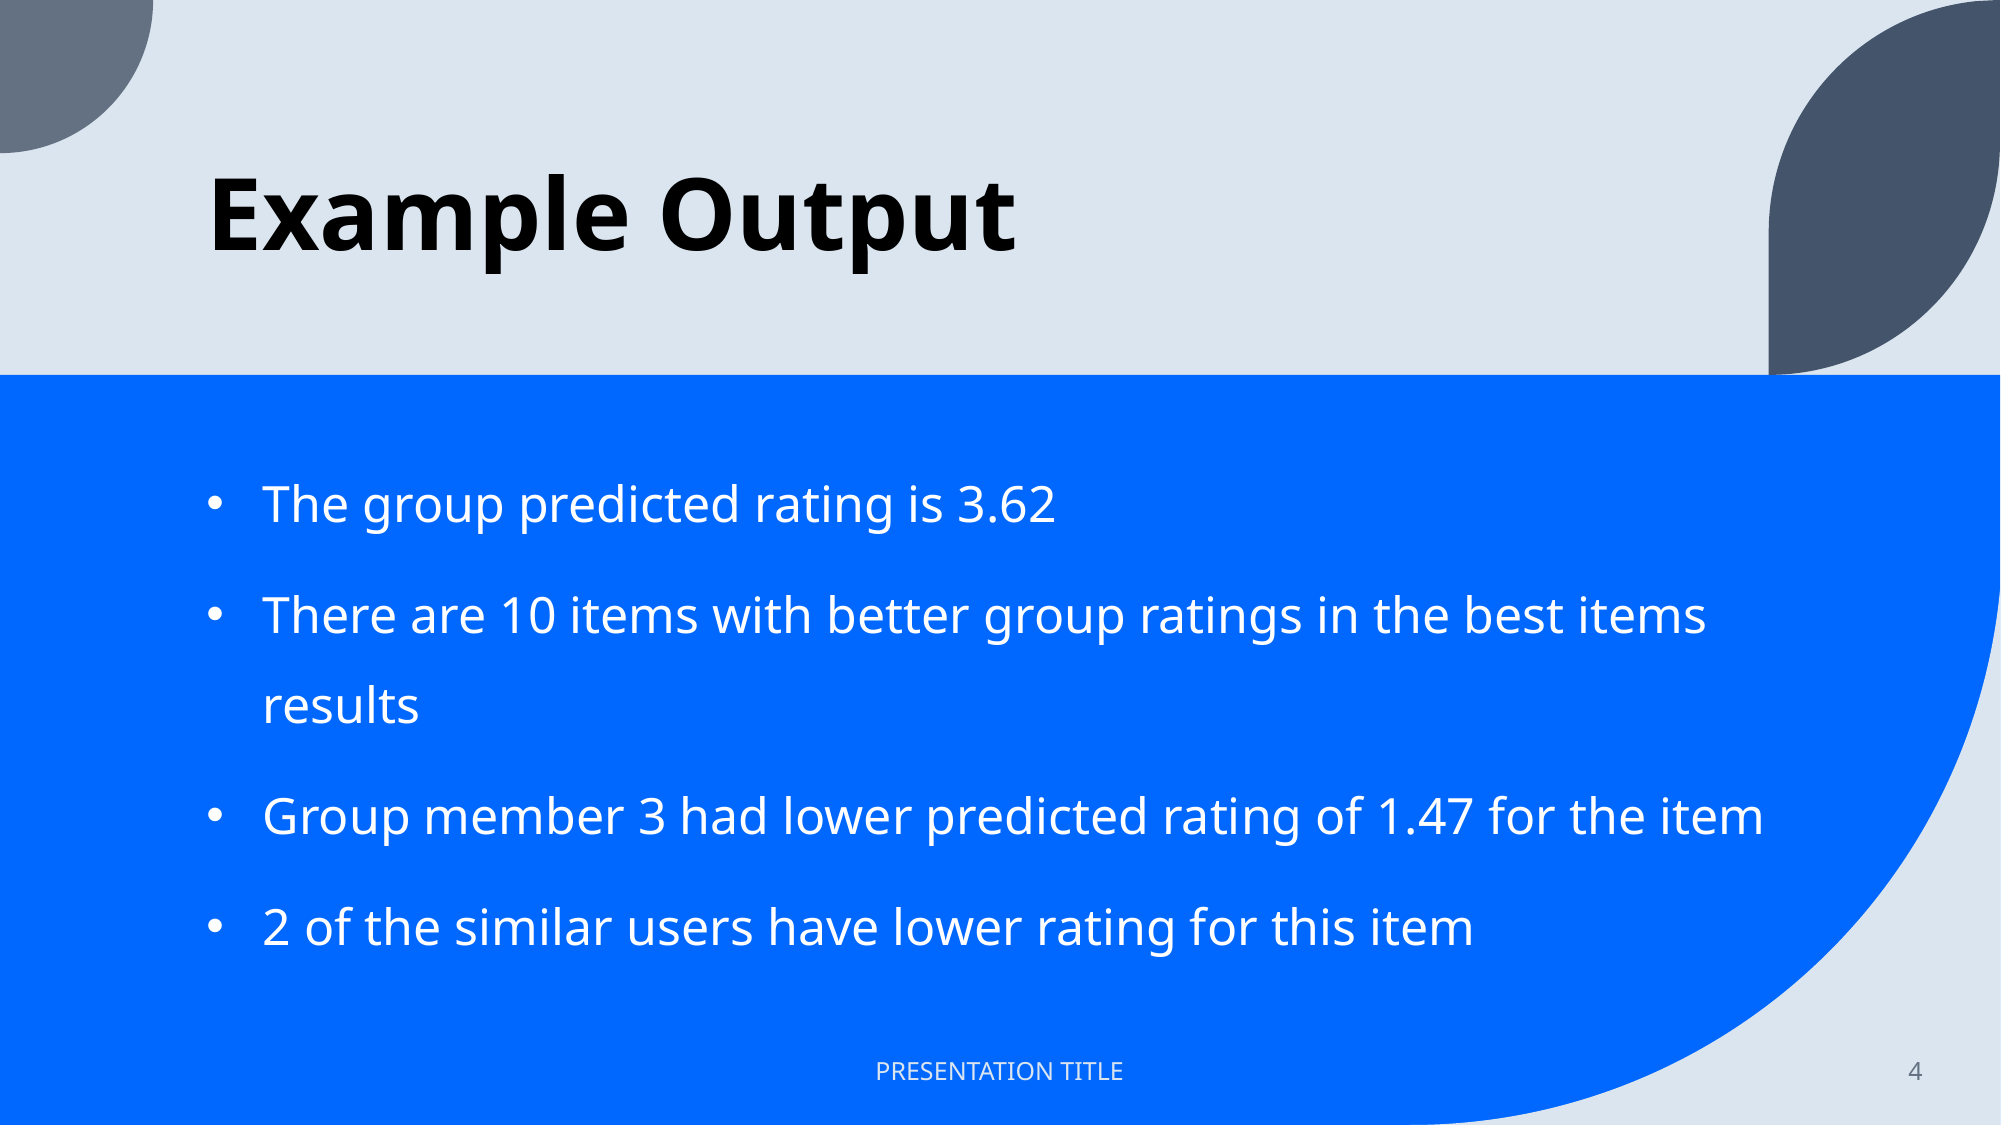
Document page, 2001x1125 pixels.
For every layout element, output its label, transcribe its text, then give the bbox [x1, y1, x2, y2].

list The group predicted rating is 3.62 There are 10 items with better group ratings in the best items results Group member 3 had lower predicted rating of 1.47 for the item 2 of the similar users have lower rating for this item [191, 435, 1796, 999]
title Example Output [191, 62, 1796, 280]
footer PRESENTATION TITLE [662, 1042, 1338, 1103]
slide_number 4 [1674, 1042, 1938, 1103]
